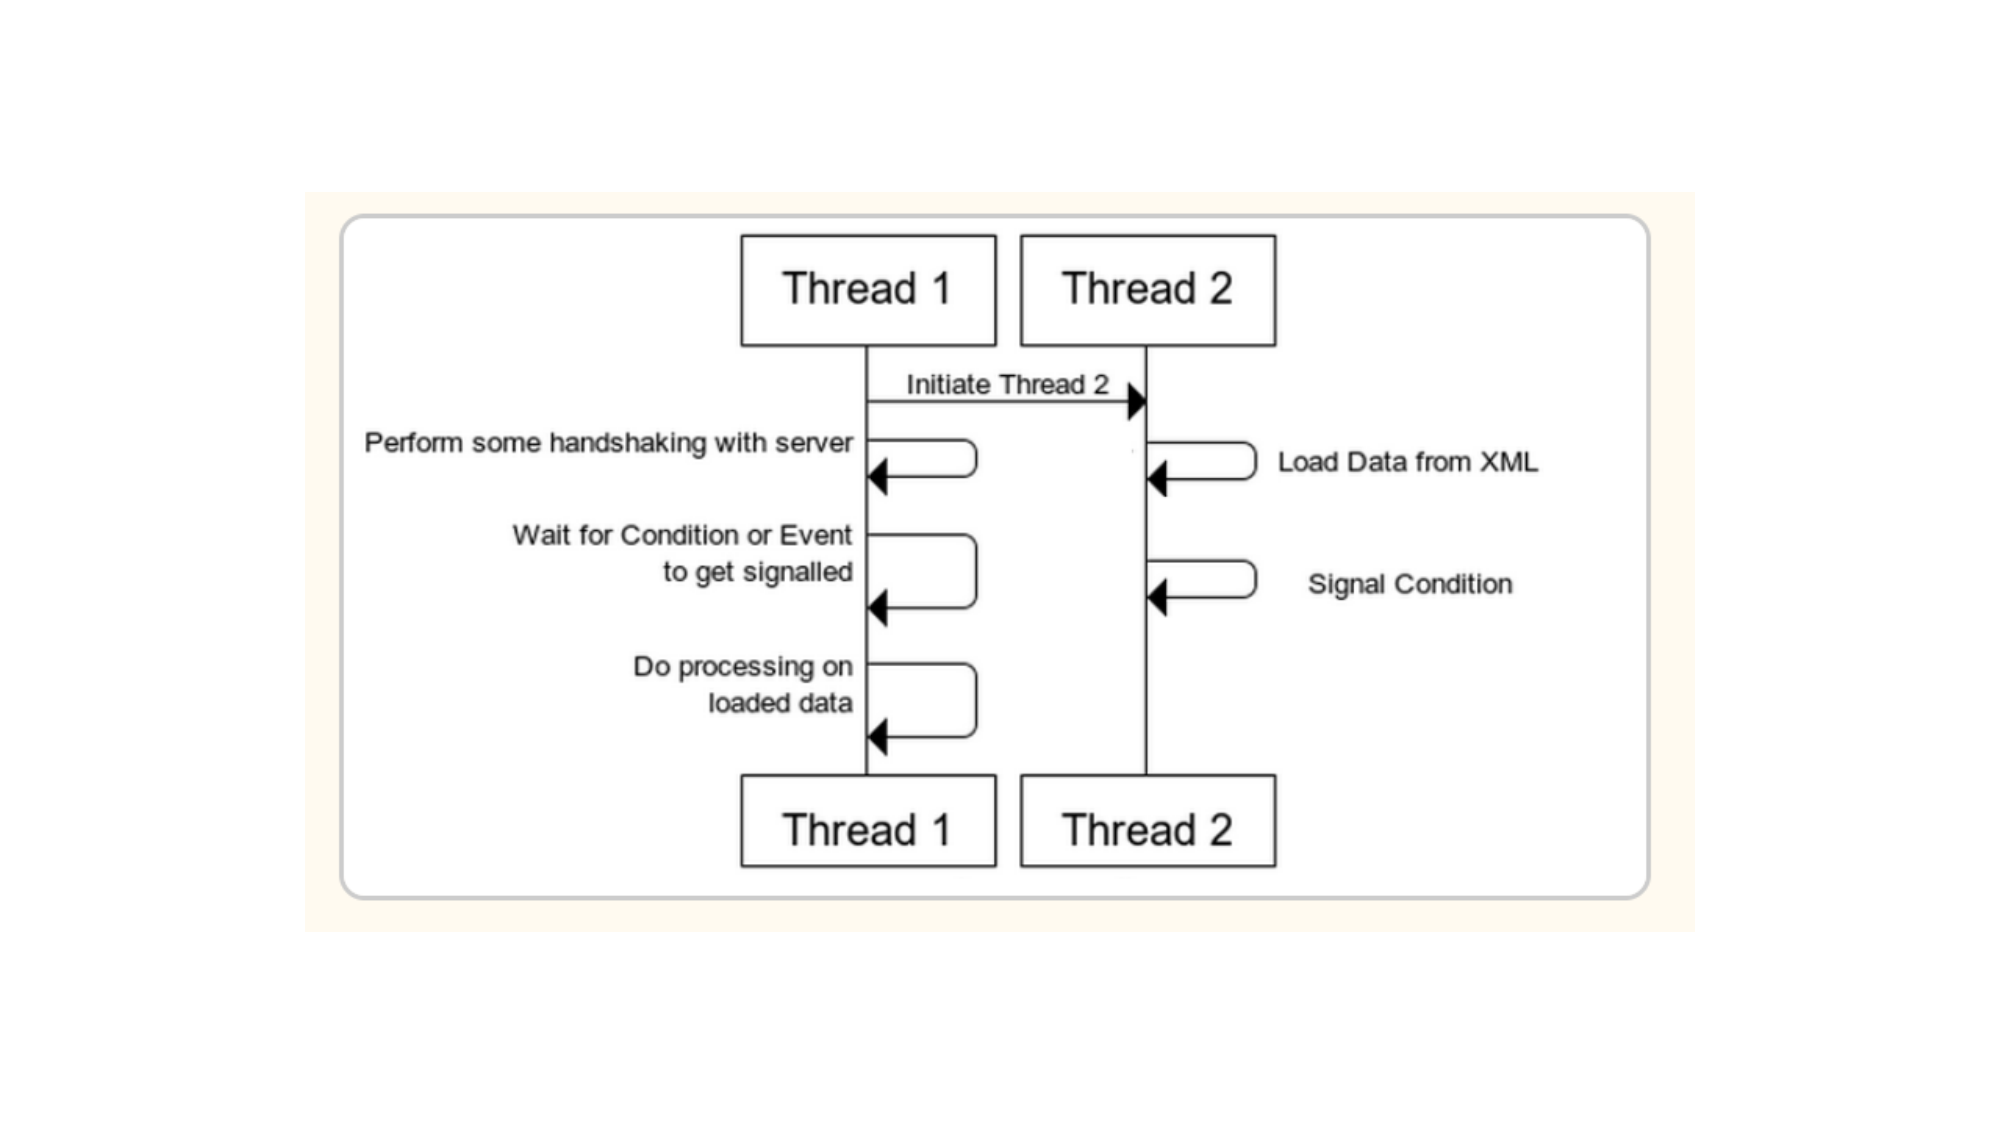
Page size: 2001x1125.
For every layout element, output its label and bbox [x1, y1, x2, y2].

picture [305, 192, 1695, 933]
